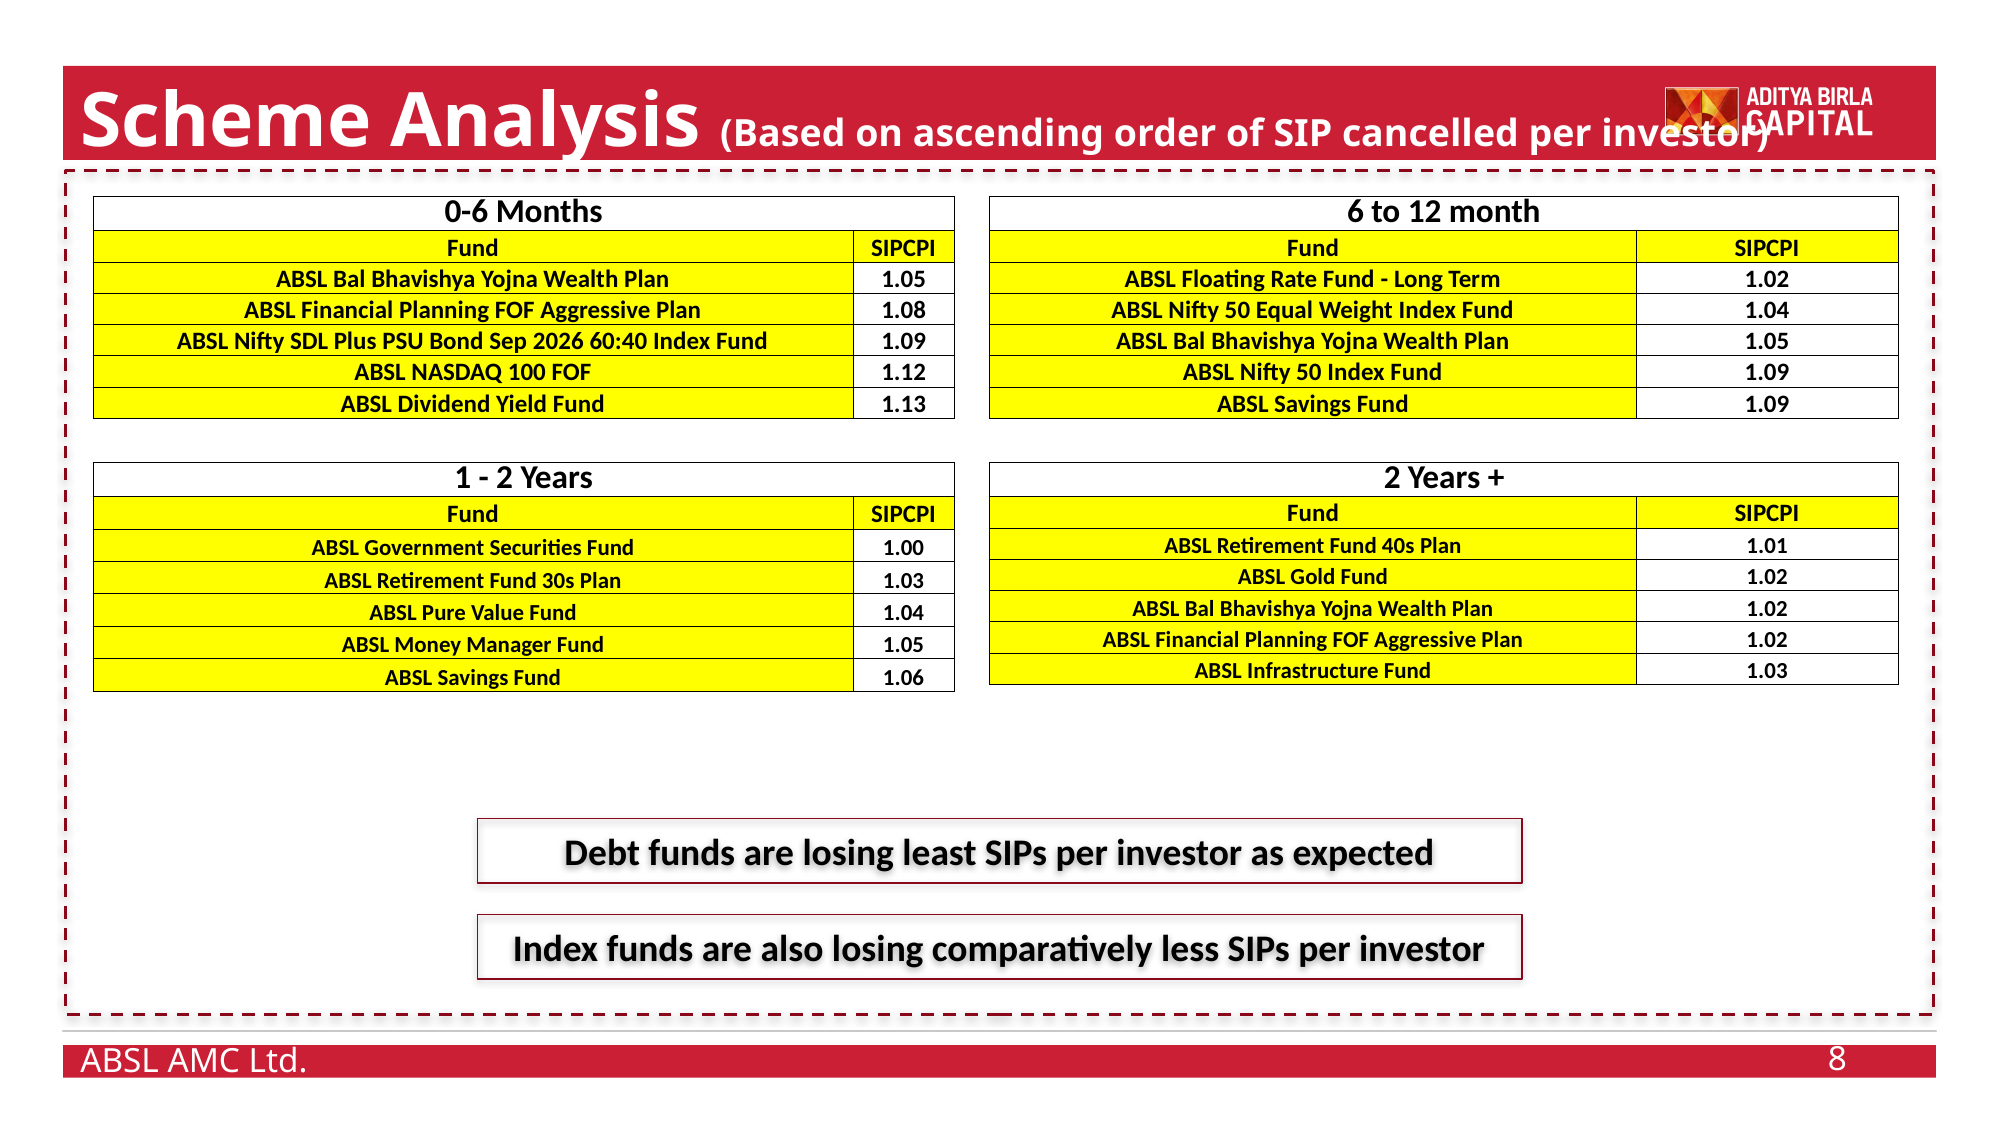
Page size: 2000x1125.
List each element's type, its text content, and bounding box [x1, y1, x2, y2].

table_cell 1.03 [1637, 654, 1898, 684]
table_cell ABSL NASDAQ 100 FOF [94, 356, 853, 387]
table_cell SIPCPI [854, 231, 954, 262]
table_cell ABSL Bal Bhavishya Yojna Wealth Plan [990, 591, 1636, 621]
text_box [65, 170, 1934, 1015]
text_box Index funds are also losing comparatively less SIPs per investor [477, 914, 1523, 980]
table_cell ABSL Savings Fund [990, 388, 1636, 418]
text_box Debt funds are losing least SIPs per investor as expected [477, 818, 1523, 884]
table_header 1 - 2 Years [94, 463, 954, 496]
table_cell ABSL Bal Bhavishya Yojna Wealth Plan [94, 263, 853, 293]
table_cell 1.02 [1637, 263, 1898, 293]
table_cell ABSL Bal Bhavishya Yojna Wealth Plan [990, 325, 1636, 355]
table_cell 1.12 [854, 356, 954, 387]
table_cell ABSL Financial Planning FOF Aggressive Plan [990, 622, 1636, 653]
table_cell SIPCPI [854, 497, 954, 529]
table_cell 1.05 [854, 263, 954, 293]
table_cell ABSL Government Securities Fund [94, 530, 853, 561]
table_cell 1.04 [1637, 294, 1898, 324]
table_cell ABSL Floating Rate Fund - Long Term [990, 263, 1636, 293]
table_cell ABSL Nifty SDL Plus PSU Bond Sep 2026 60:40 Index Fund [94, 325, 853, 355]
table_cell 1.09 [1637, 356, 1898, 387]
footer ABSL AMC Ltd. [65, 1031, 699, 1092]
table_cell SIPCPI [1637, 497, 1898, 528]
table_cell ABSL Nifty 50 Index Fund [990, 356, 1636, 387]
table_cell 1.01 [1637, 529, 1898, 559]
text_box Scheme Analysis (Based on ascending order of SIP cancelled per investor) [65, 64, 1862, 167]
table_cell ABSL Pure Value Fund [94, 594, 853, 626]
table_cell Fund [94, 497, 853, 529]
table_cell ABSL Infrastructure Fund [990, 654, 1636, 684]
slide_number 8 [1412, 1029, 1862, 1090]
table_cell ABSL Money Manager Fund [94, 627, 853, 658]
table_cell 1.09 [1637, 388, 1898, 418]
table_cell ABSL Financial Planning FOF Aggressive Plan [94, 294, 853, 324]
table_cell 1.02 [1637, 560, 1898, 590]
table_cell 1.02 [1637, 591, 1898, 621]
table_cell 1.05 [1637, 325, 1898, 355]
table_cell ABSL Retirement Fund 30s Plan [94, 562, 853, 593]
table_header 0-6 Months [94, 197, 954, 230]
table_cell ABSL Nifty 50 Equal Weight Index Fund [990, 294, 1636, 324]
table_cell Fund [990, 497, 1636, 528]
table_cell ABSL Savings Fund [94, 659, 853, 691]
table_cell 1.02 [1637, 622, 1898, 653]
table_cell ABSL Gold Fund [990, 560, 1636, 590]
table_cell ABSL Retirement Fund 40s Plan [990, 529, 1636, 559]
table_cell 1.05 [854, 627, 954, 658]
table_cell Fund [990, 231, 1636, 262]
table_cell 1.03 [854, 562, 954, 593]
table_cell 1.06 [854, 659, 954, 691]
table_cell 1.13 [854, 388, 954, 418]
picture [1862, 81, 1873, 150]
table_cell Fund [94, 231, 853, 262]
table_cell ABSL Dividend Yield Fund [94, 388, 853, 418]
table_cell 1.09 [854, 325, 954, 355]
table_cell 1.08 [854, 294, 954, 324]
table_header 2 Years + [990, 463, 1898, 496]
table_cell SIPCPI [1637, 231, 1898, 262]
table_header 6 to 12 month [990, 197, 1898, 230]
table_cell 1.04 [854, 594, 954, 626]
table_cell 1.00 [854, 530, 954, 561]
